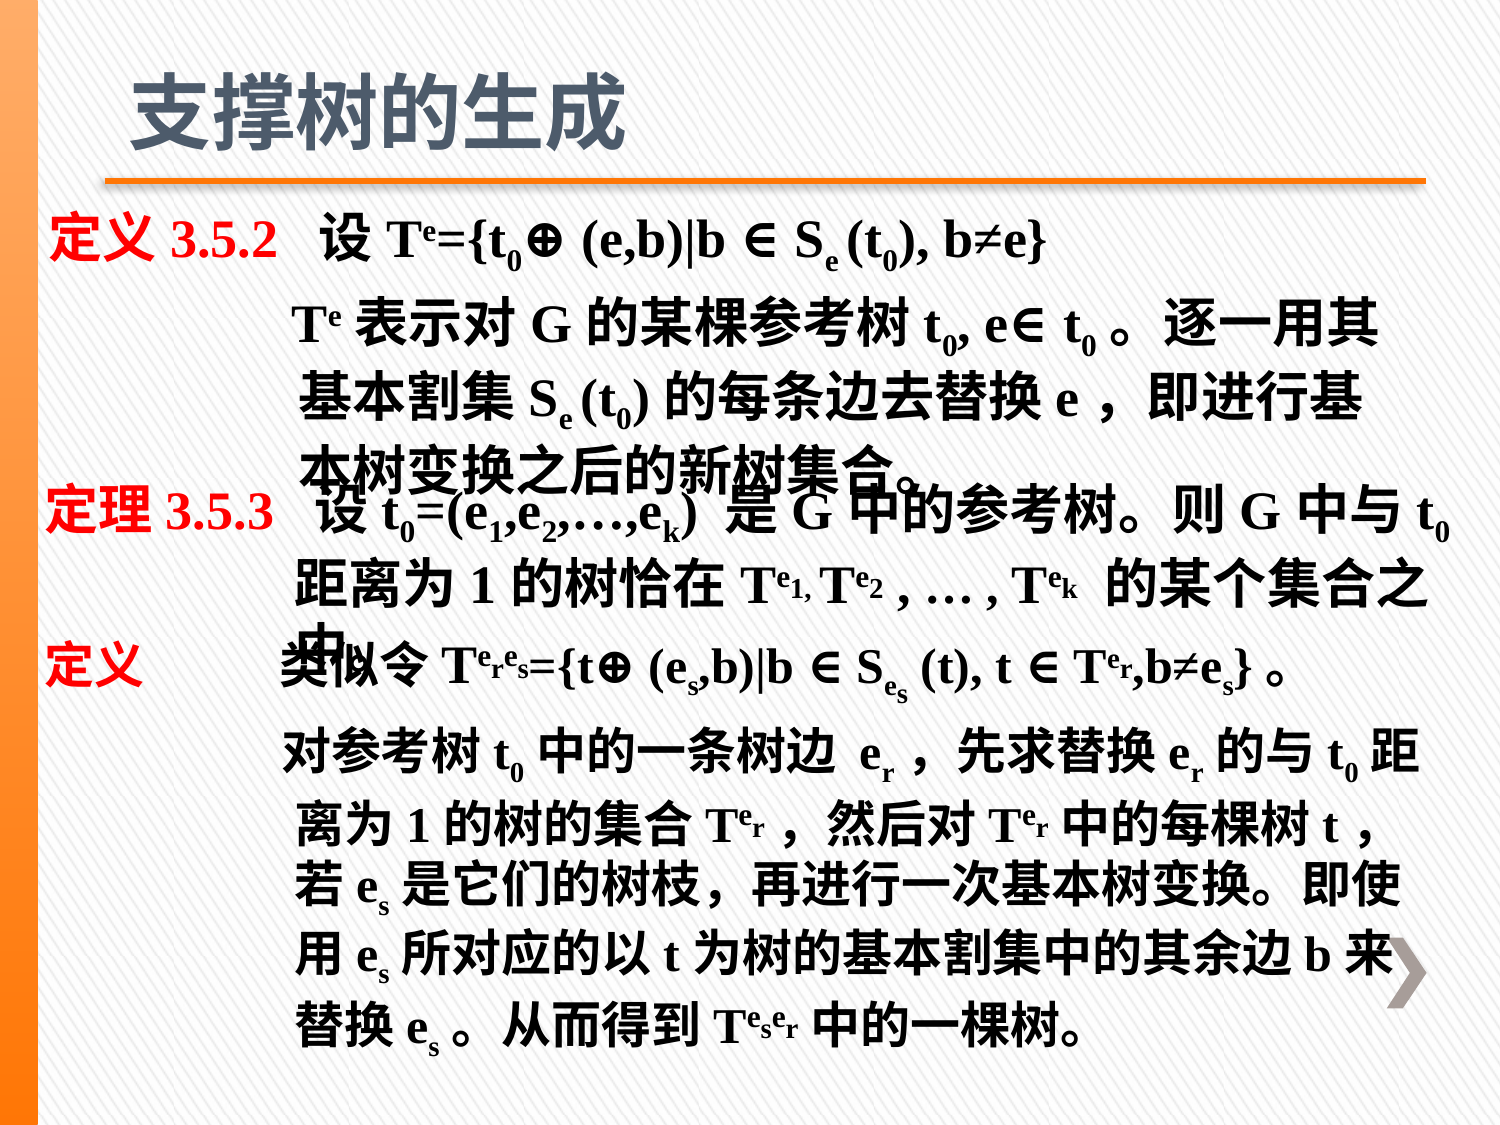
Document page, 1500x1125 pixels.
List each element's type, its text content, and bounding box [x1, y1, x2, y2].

text_box 支撑树的生成 [74, 54, 1425, 165]
text_box 定义3.5.2 设Te={t0⊕ (e,b)|b ∈ Se (t0), b≠e} Te表示对G的某棵参考树t0, e∈t0。逐一用其基本割集Se (t0)的每条边去替换e，即进行基本树变换之后的新树集合。 [33, 196, 1424, 467]
text_box 定理3.5.3 设t0=(e1,e2,…,ek) 是G中的参考树。则G中与t0距离为1的树恰在Te1, Te2 , … , Tek 的某个集合之中。 [29, 467, 1500, 687]
text_box 定义 类似令Teres={t⊕ (es,b)|b ∈ Ses (t), t ∈ Ter,b≠es}。 对参考树t0中的一条树边 er，先求替换er的与t0距离为1的树的集合Ter，然后对Ter中的每棵树t，若es是它们的树枝，再进行一次基本树变换。即使用es所对应的以t为树的基本割集中的其余边b来替换es。从而得到Teser中的一棵树。 [29, 621, 1455, 1070]
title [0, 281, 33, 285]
